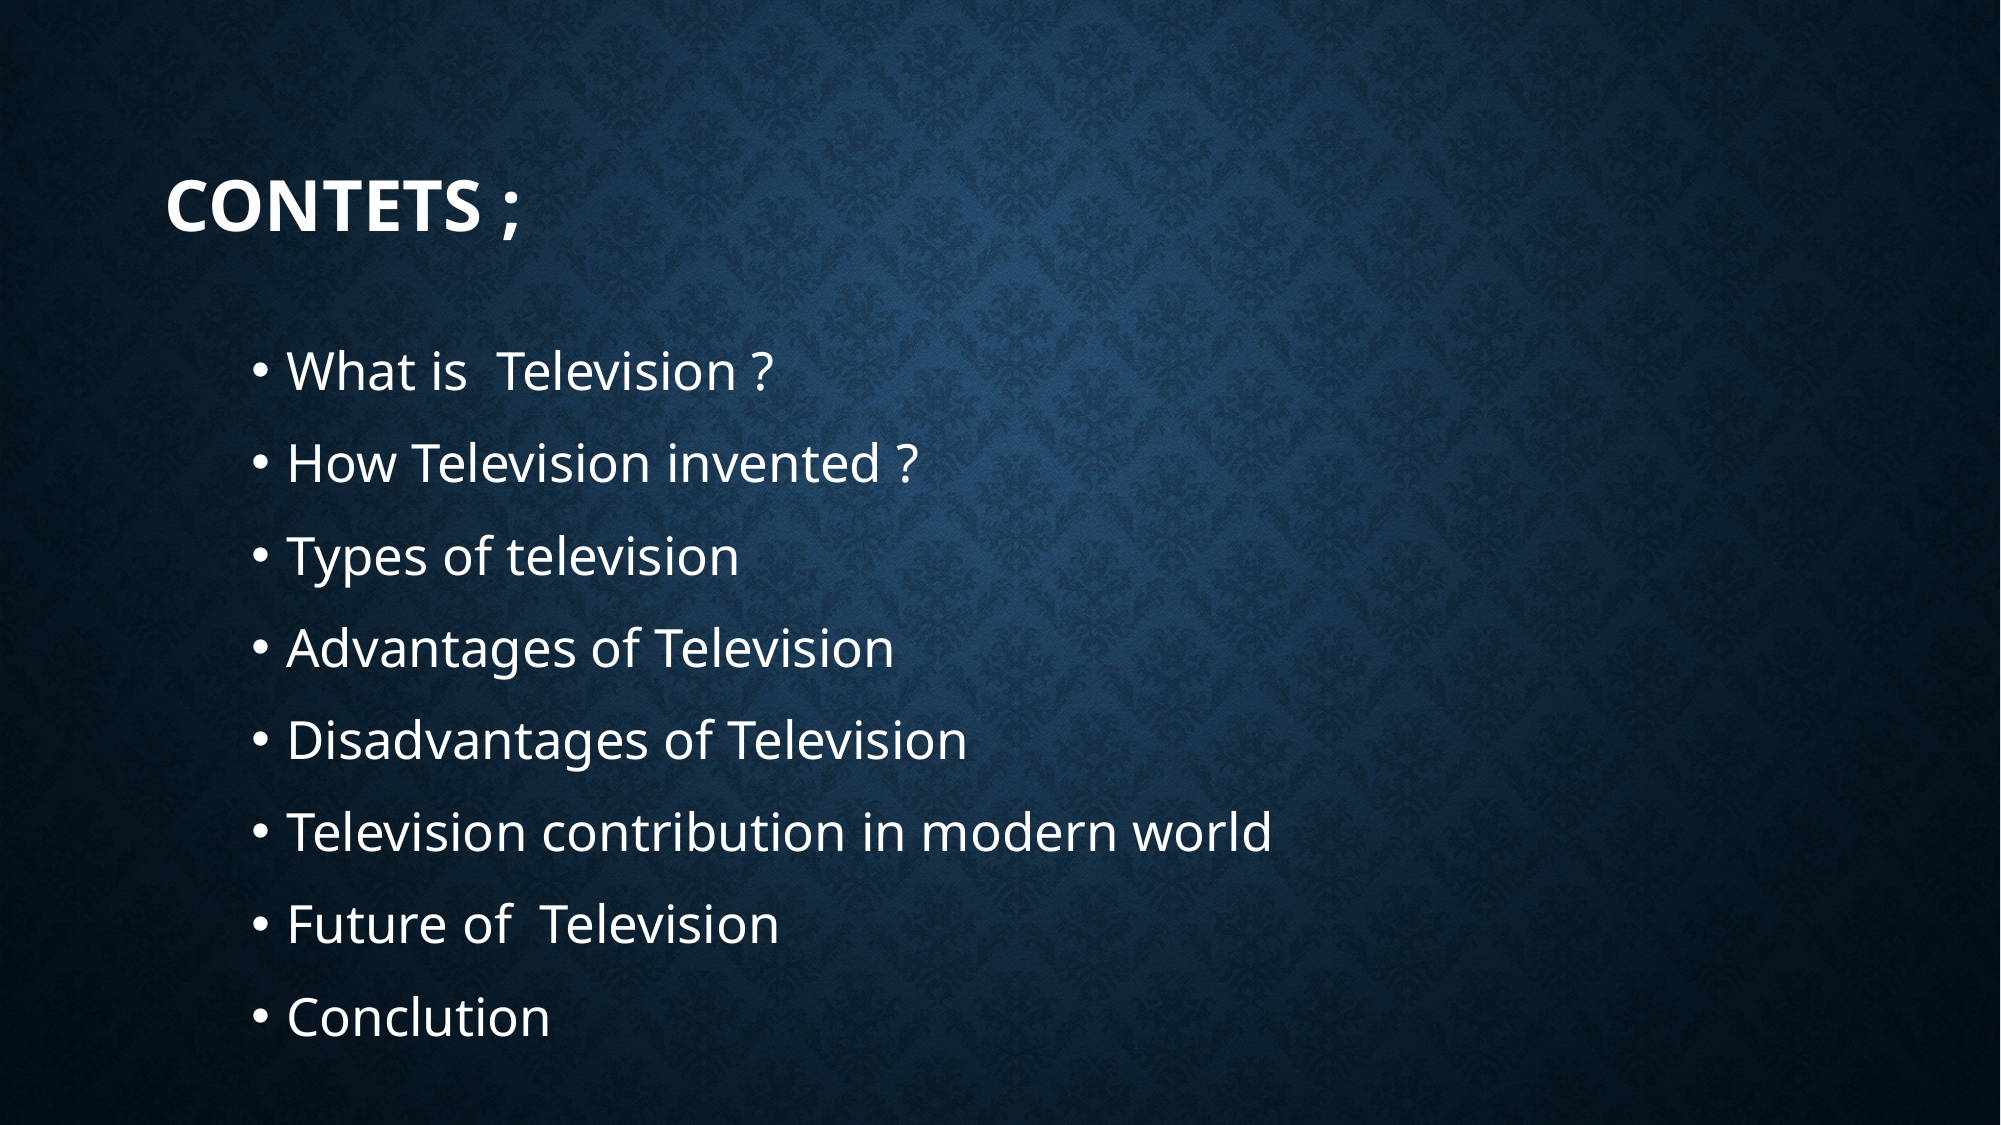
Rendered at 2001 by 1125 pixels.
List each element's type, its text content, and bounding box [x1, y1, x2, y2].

title Contets ; [149, 99, 1849, 318]
list What is Television ? How Television invented ? Types of television Advantages of Television Disadvantages of Television Television contribution in modern world Future of Television Conclution [236, 317, 1849, 1057]
